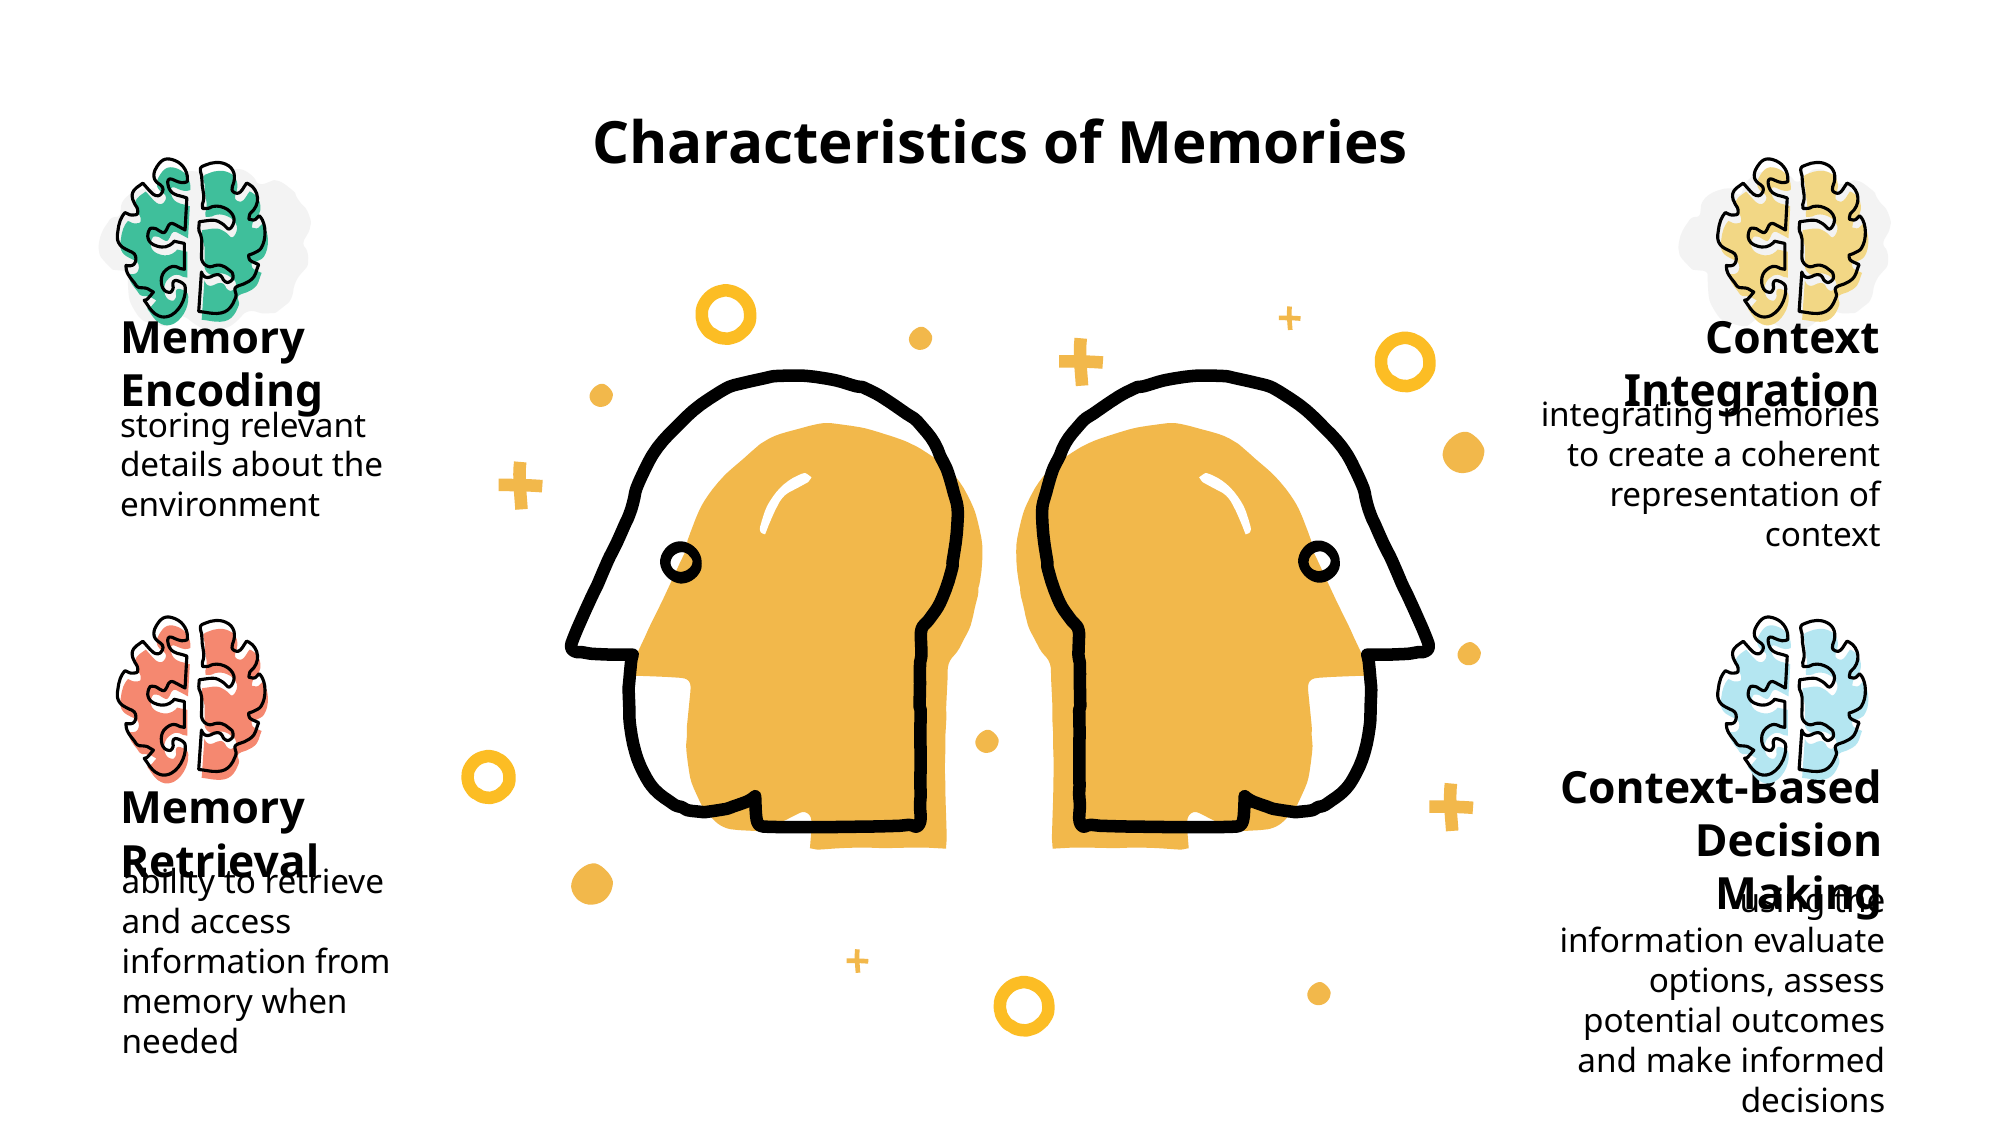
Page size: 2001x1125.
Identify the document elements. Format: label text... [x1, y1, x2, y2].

text_box [1729, 277, 1753, 297]
text_box [1729, 735, 1753, 755]
text_box [233, 635, 238, 651]
text_box [127, 275, 167, 327]
text_box [168, 635, 191, 650]
text_box [759, 473, 812, 535]
text_box [1769, 635, 1791, 650]
text_box [1850, 655, 1861, 677]
text_box using the information evaluate options, assess potential outcomes and make informed decisions [1535, 897, 1906, 1101]
text_box [1804, 723, 1833, 737]
text_box [1749, 663, 1791, 700]
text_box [1058, 338, 1104, 386]
text_box [1802, 271, 1863, 322]
text_box [1805, 665, 1834, 679]
text_box [1747, 291, 1789, 326]
text_box [1747, 749, 1789, 784]
text_box [660, 541, 702, 584]
text_box [129, 278, 152, 297]
text_box [1805, 211, 1834, 221]
text_box [204, 265, 233, 279]
text_box [1678, 211, 1755, 327]
text_box [908, 326, 933, 350]
text_box [1850, 228, 1869, 263]
text_box [204, 723, 233, 737]
text_box [1833, 635, 1838, 650]
text_box Memory Encoding [99, 331, 520, 393]
text_box [148, 663, 190, 700]
text_box [1804, 265, 1833, 279]
text_box [249, 685, 268, 720]
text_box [1429, 783, 1474, 832]
text_box [129, 736, 152, 755]
text_box [1199, 473, 1251, 535]
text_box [498, 461, 543, 510]
text_box [1850, 211, 1861, 219]
text_box [1799, 620, 1866, 772]
text_box integrating memories to create a coherent representation of context [1498, 371, 1901, 575]
text_box [147, 749, 189, 784]
text_box [1720, 246, 1736, 261]
text_box [156, 641, 162, 650]
text_box [1752, 211, 1834, 331]
text_box [205, 211, 234, 220]
text_box [1717, 211, 1787, 318]
text_box [1749, 211, 1790, 242]
text_box [1762, 709, 1788, 747]
text_box [1720, 704, 1736, 719]
text_box ability to retrieve and access information from memory when needed [101, 864, 472, 1062]
text_box Context-Based Decision Making [1532, 808, 1903, 870]
text_box [1307, 982, 1331, 1006]
text_box storing relevant details about the environment [99, 393, 470, 565]
text_box [117, 617, 188, 776]
text_box [98, 644, 311, 802]
text_box [1298, 540, 1340, 583]
text_box [1850, 686, 1869, 721]
text_box [250, 211, 261, 219]
text_box [147, 291, 189, 326]
text_box [1837, 211, 1891, 314]
text_box [117, 211, 187, 318]
text_box [162, 251, 188, 289]
text_box [571, 863, 613, 905]
text_box [1757, 641, 1763, 651]
text_box [162, 709, 188, 747]
text_box [1457, 642, 1481, 666]
text_box [98, 211, 137, 273]
text_box [626, 423, 983, 850]
text_box [1016, 423, 1373, 850]
text_box [1717, 617, 1788, 776]
text_box [198, 211, 265, 314]
text_box [152, 211, 311, 331]
text_box [237, 642, 244, 651]
text_box [975, 729, 999, 753]
text_box [148, 211, 190, 242]
text_box [198, 620, 265, 772]
text_box Context Integration [1441, 331, 1900, 393]
text_box [589, 383, 613, 407]
text_box [120, 246, 135, 261]
text_box Memory Retrieval [99, 802, 504, 864]
text_box [250, 656, 261, 677]
text_box [249, 227, 268, 262]
text_box [201, 270, 262, 322]
text_box [205, 665, 234, 678]
text_box [1802, 729, 1863, 780]
text_box [120, 705, 135, 719]
text_box [201, 728, 262, 780]
title Characteristics of Memories [68, 85, 1932, 211]
text_box [1649, 642, 1851, 805]
text_box [1762, 251, 1788, 289]
text_box [1799, 211, 1866, 314]
text_box [1442, 431, 1485, 474]
